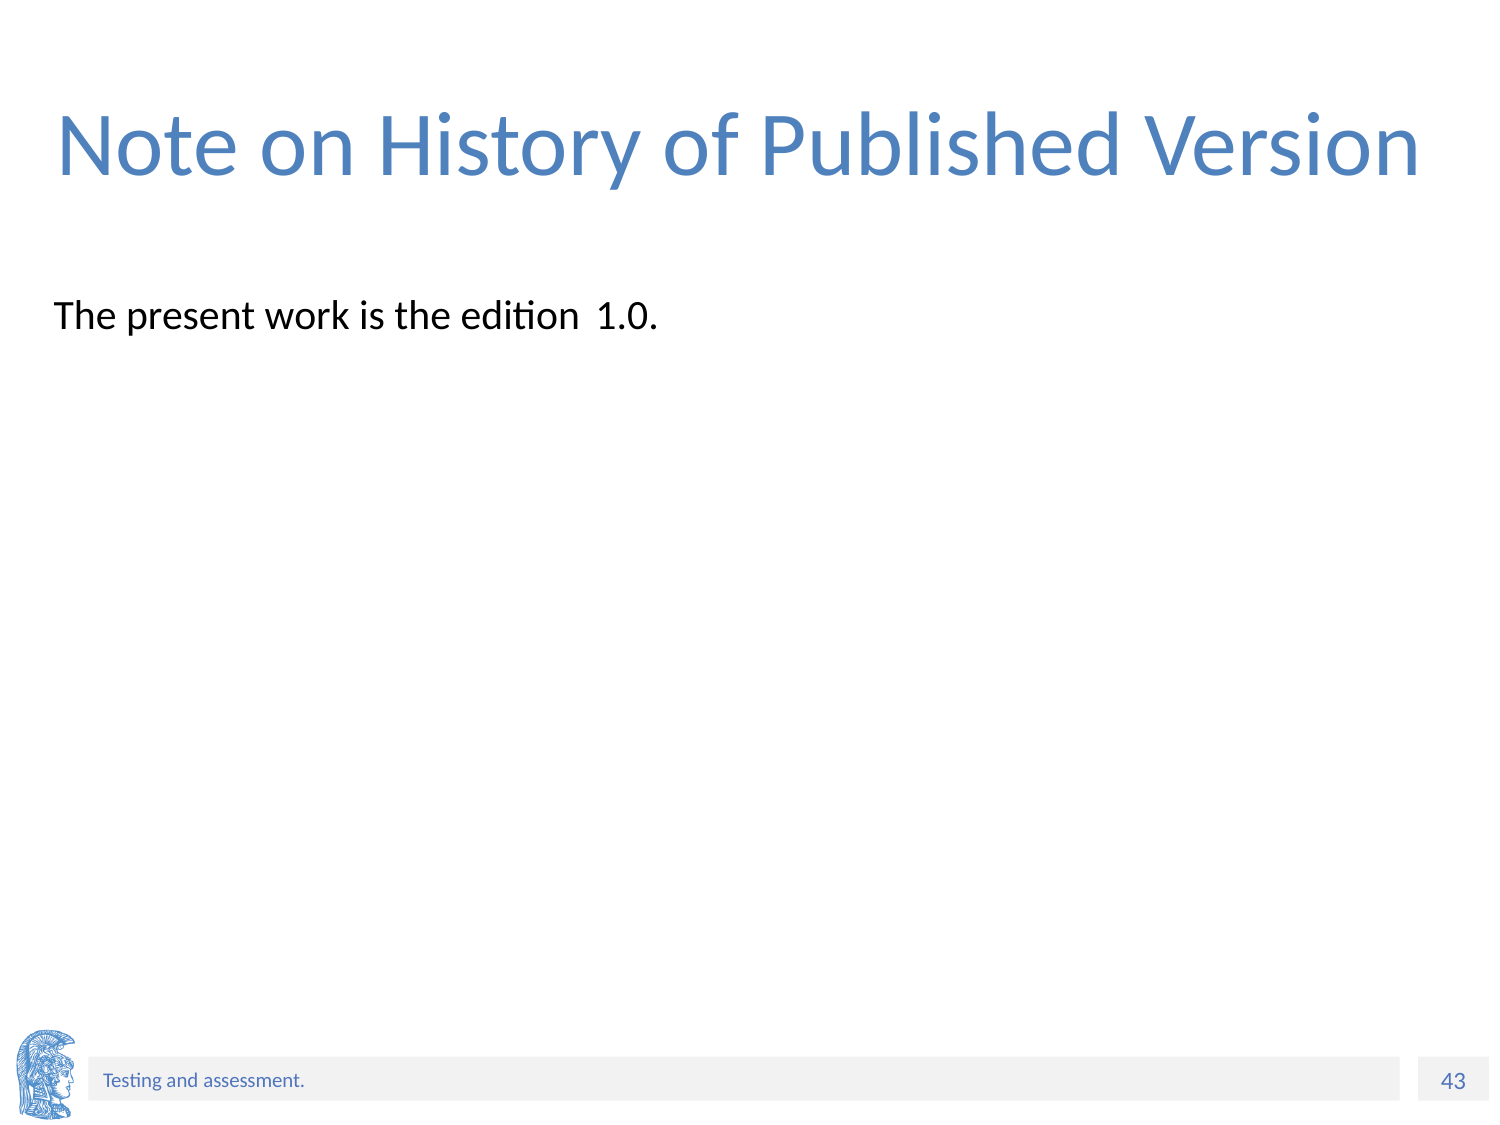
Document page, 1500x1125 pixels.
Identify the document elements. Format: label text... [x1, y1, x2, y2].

title Note on History of Published Version [0, 45, 1500, 233]
list The present work is the edition 1.0. [38, 255, 1447, 998]
picture [9, 1026, 81, 1120]
